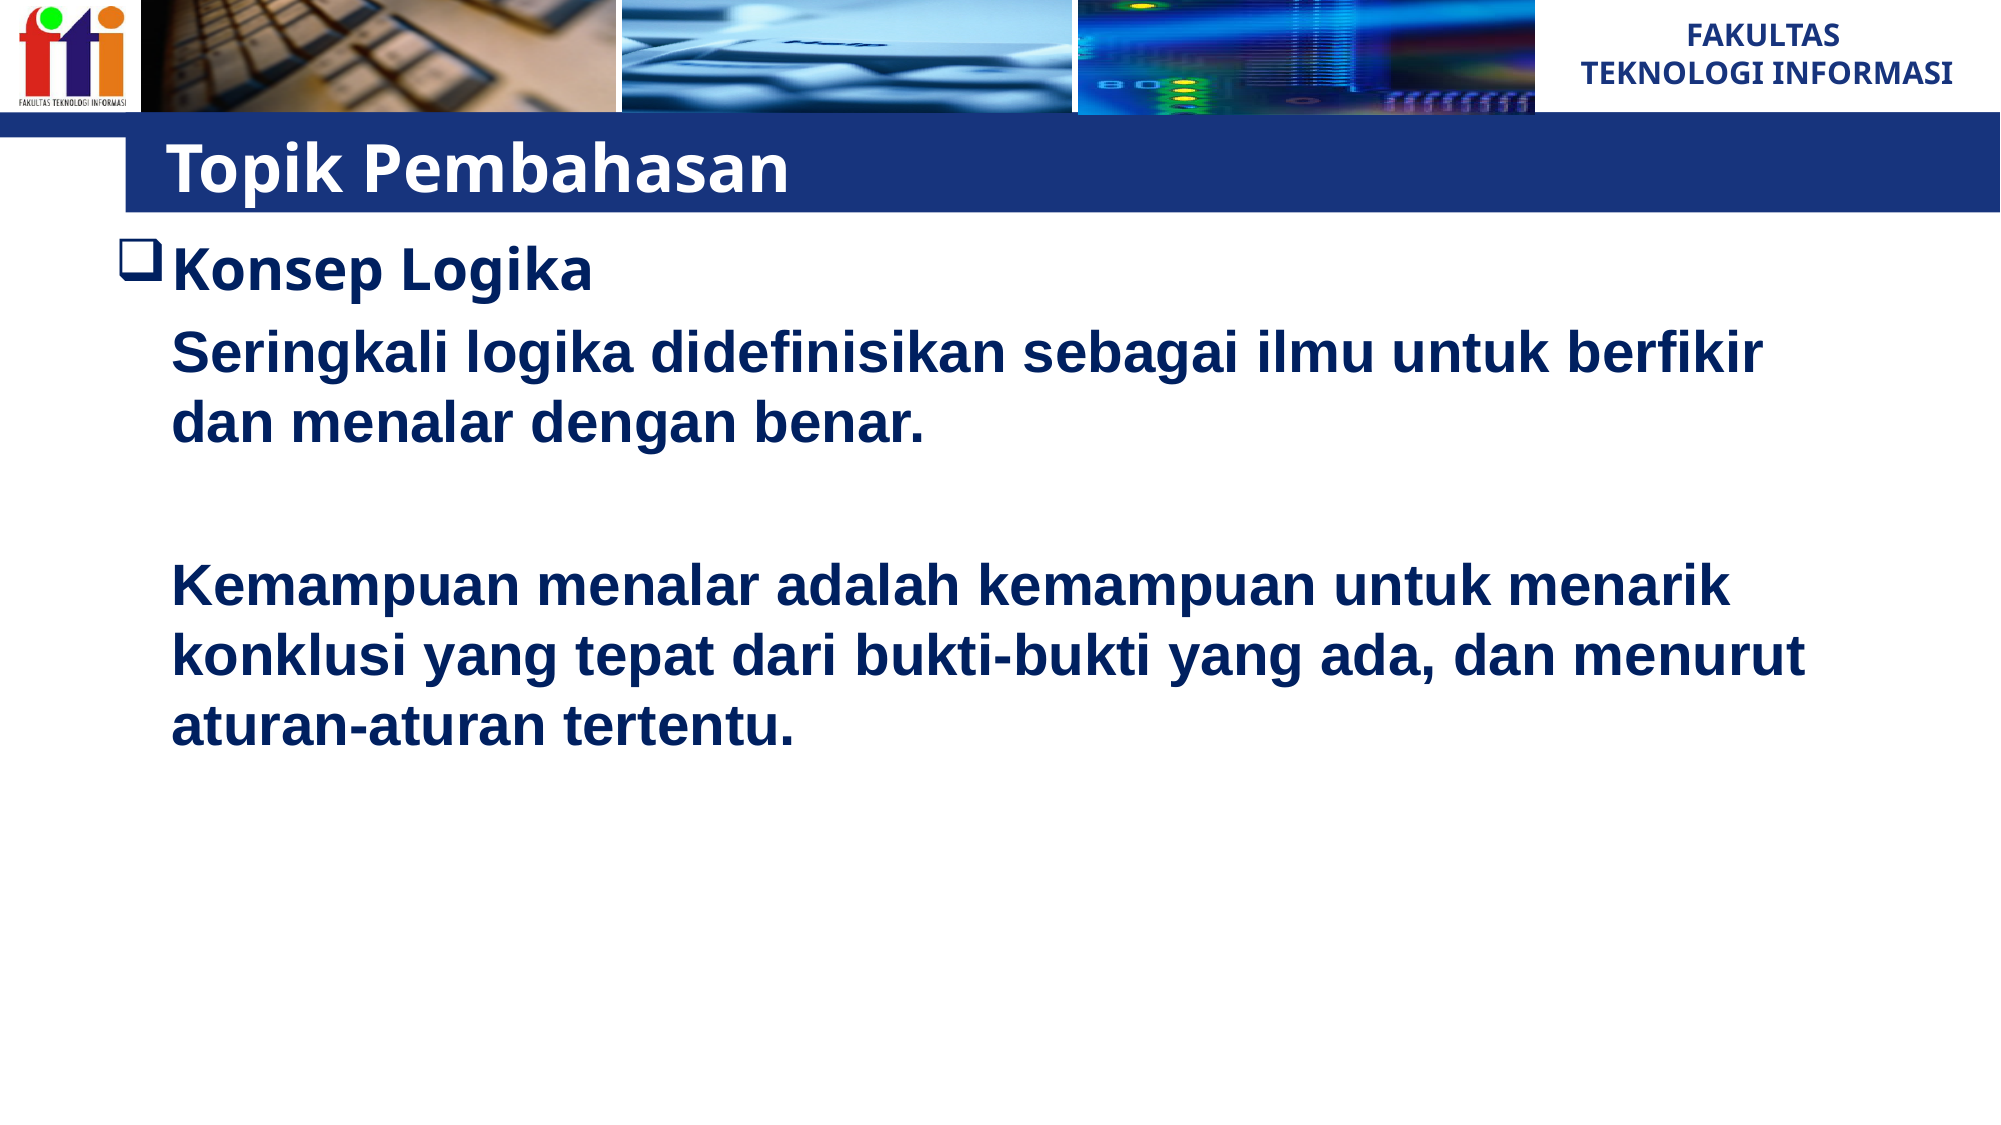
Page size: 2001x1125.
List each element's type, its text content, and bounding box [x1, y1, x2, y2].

picture [141, 0, 616, 112]
picture [1078, 0, 1535, 115]
title Topik Pembahasan [149, 119, 1934, 213]
picture [19, 6, 126, 106]
list Konsep Logika Seringkali logika didefinisikan sebagai ilmu untuk berfikir dan menalar dengan benar. Kemampuan menalar adalah kemampuan untuk menarik konklusi yang tepat dari bukti-bukti yang ada, dan menurut aturan-aturan tertentu. [99, 224, 1901, 1038]
picture [622, 0, 1072, 113]
